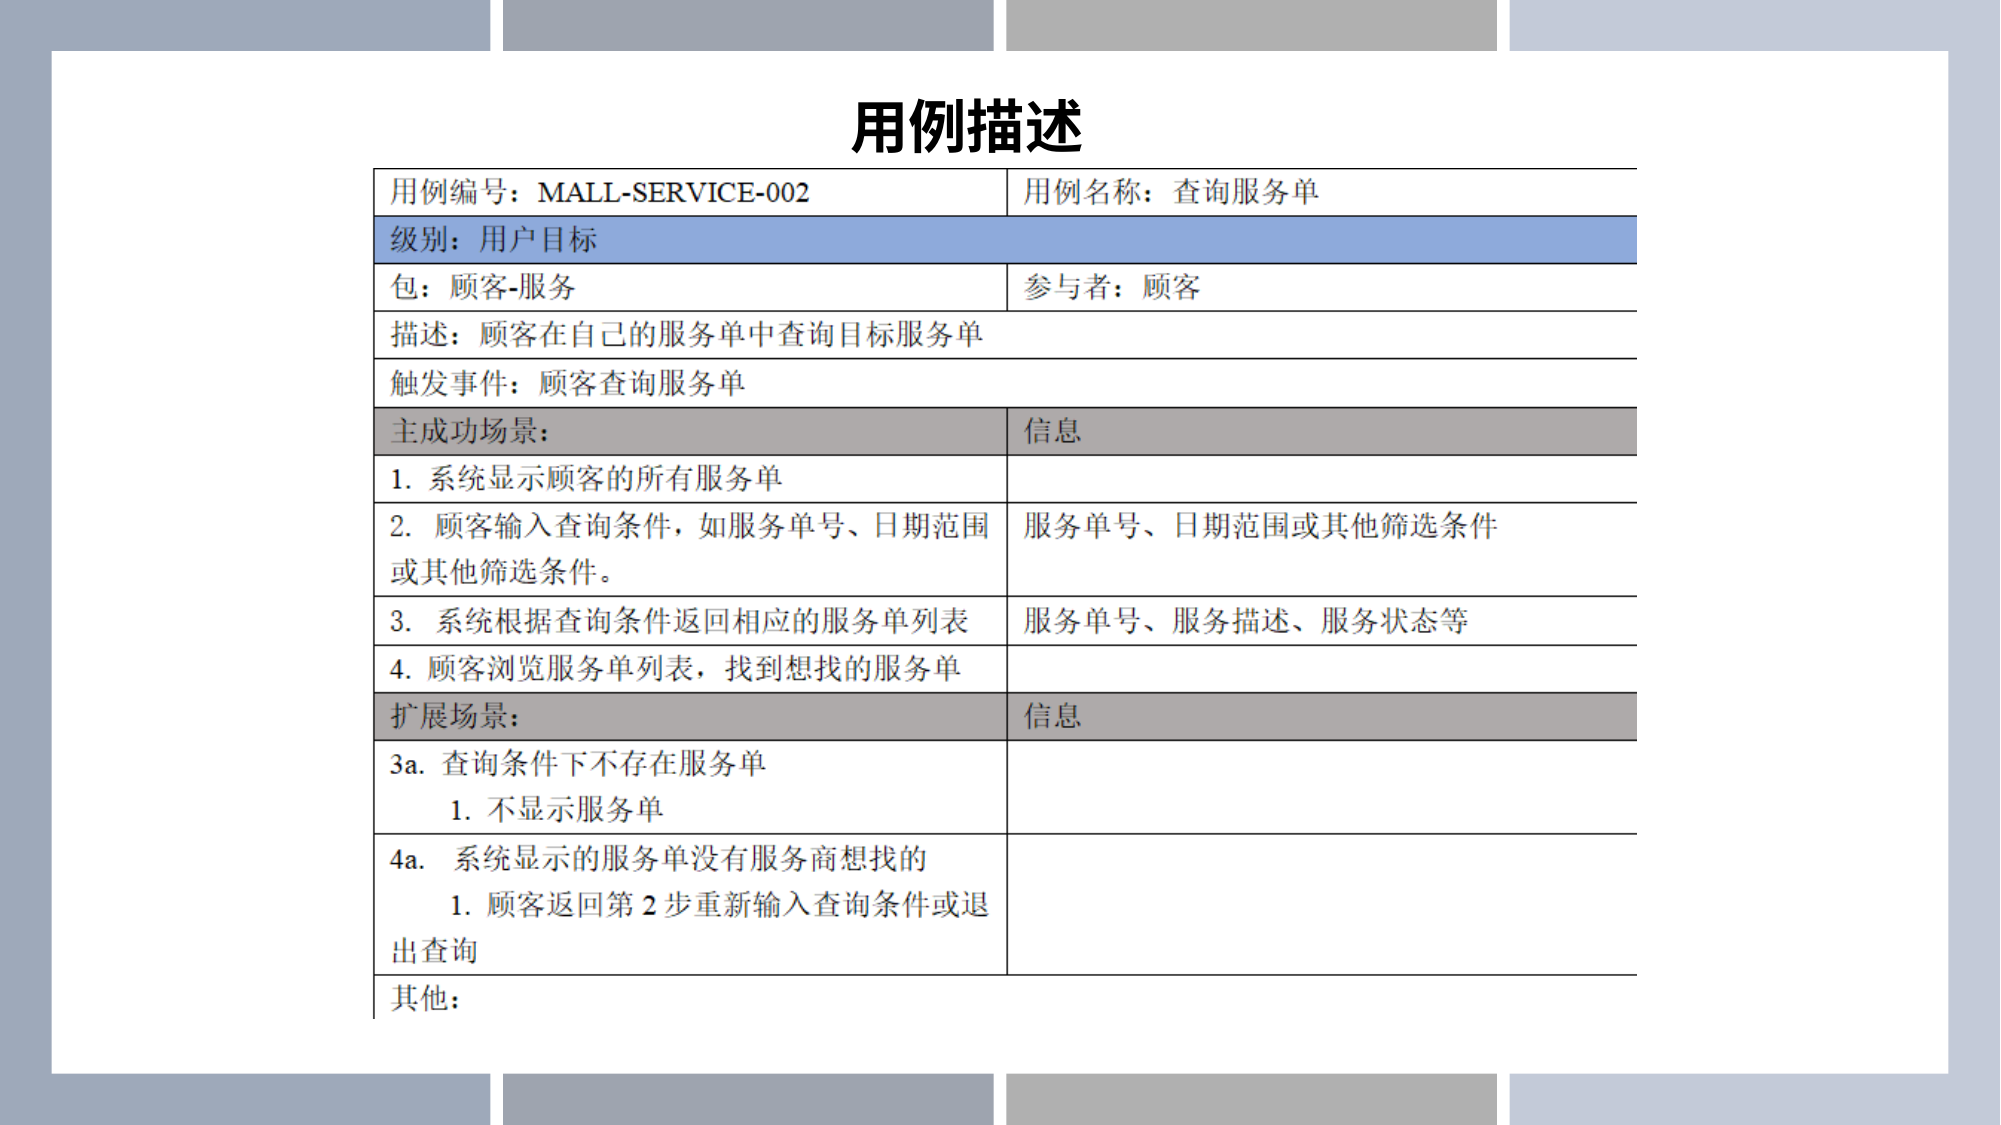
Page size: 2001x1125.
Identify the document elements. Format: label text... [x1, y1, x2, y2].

text_box 用例描述 [466, 82, 1467, 168]
picture [363, 168, 1637, 1019]
